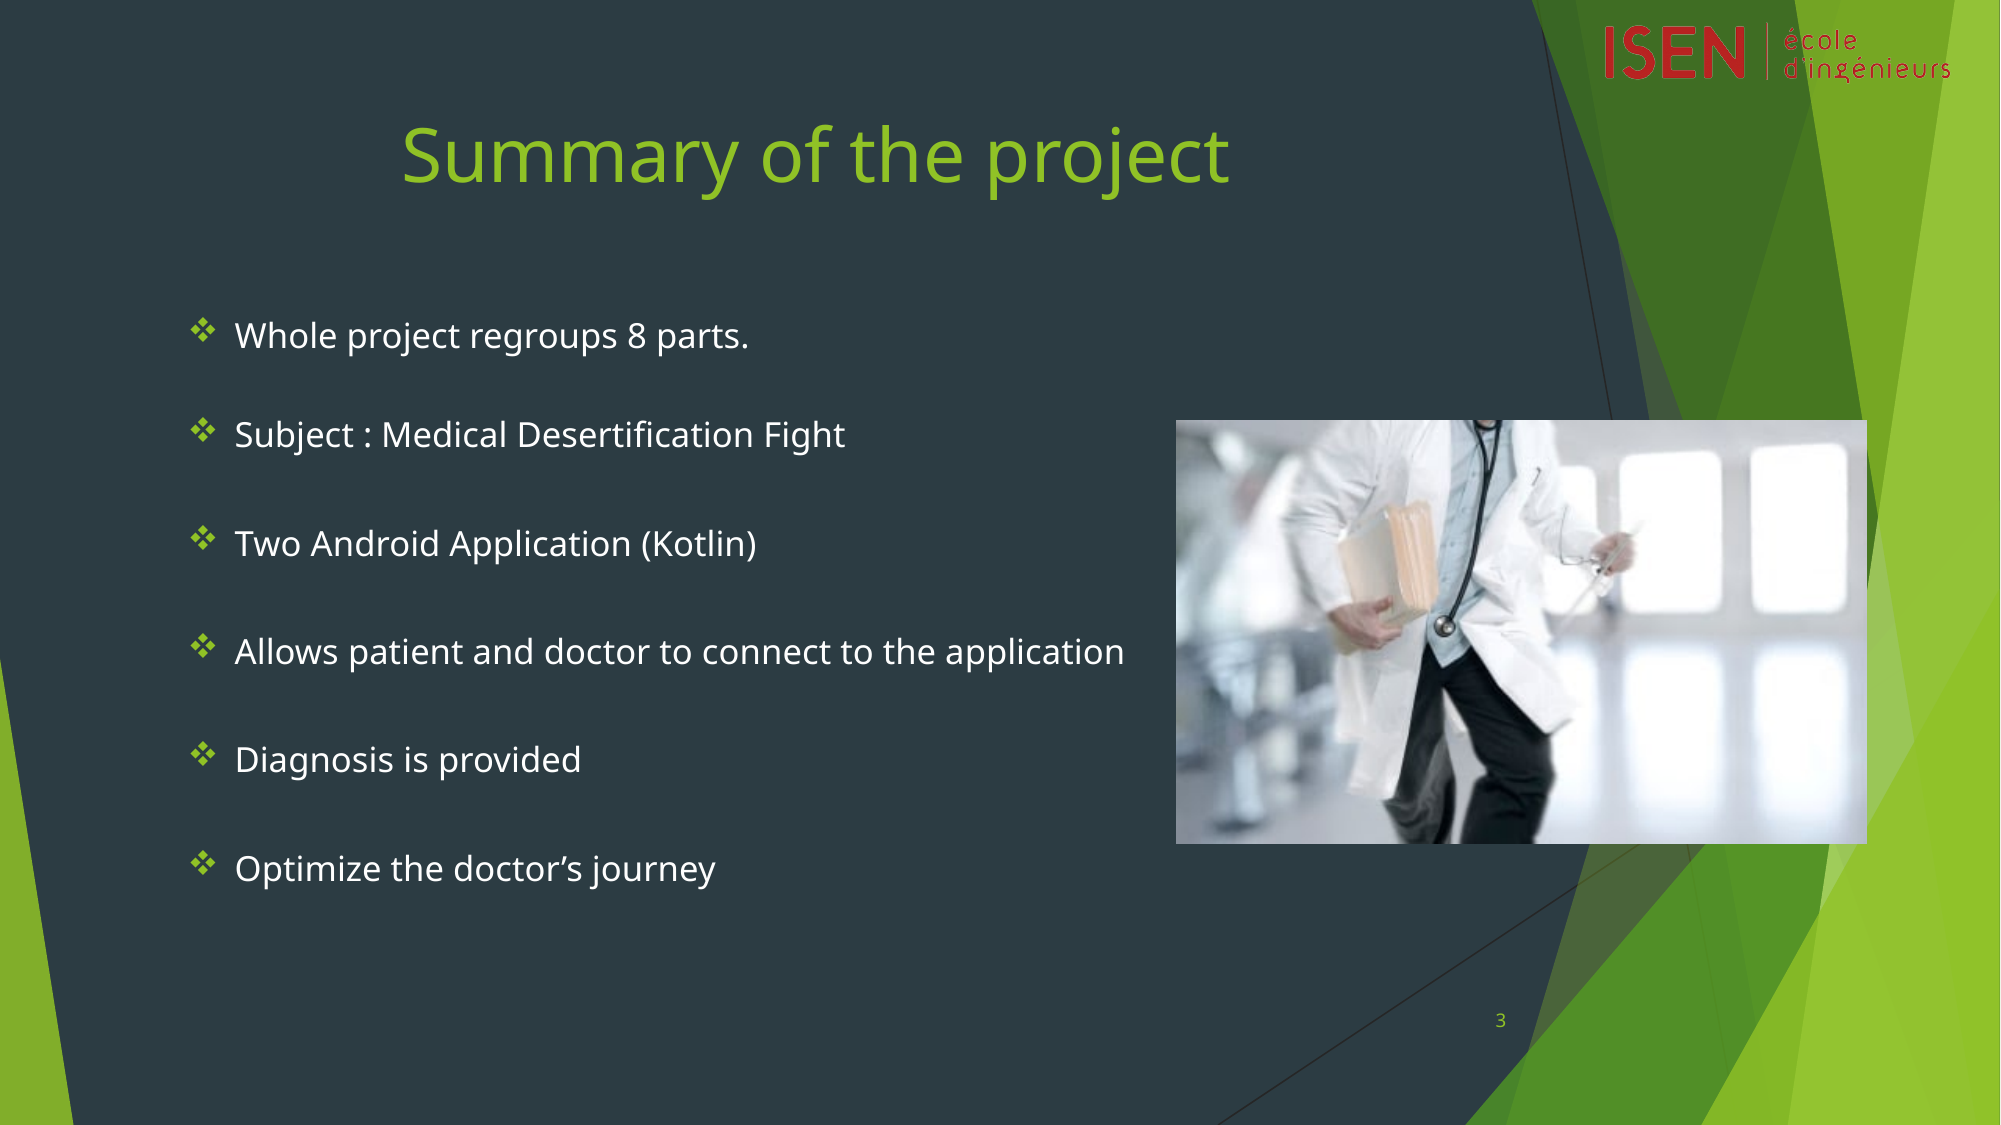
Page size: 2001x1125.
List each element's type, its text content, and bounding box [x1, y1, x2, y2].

picture [1175, 420, 1867, 845]
picture [1541, 0, 2000, 89]
list Whole project regroups 8 parts. Subject : Medical Desertification Fight Two Android Application (Kotlin) Allows patient and doctor to connect to the application Diagnosis is provided Optimize the doctor’s journey [172, 313, 1583, 951]
slide_number 3 [1409, 991, 1522, 1051]
title Summary of the project [111, 99, 1522, 252]
